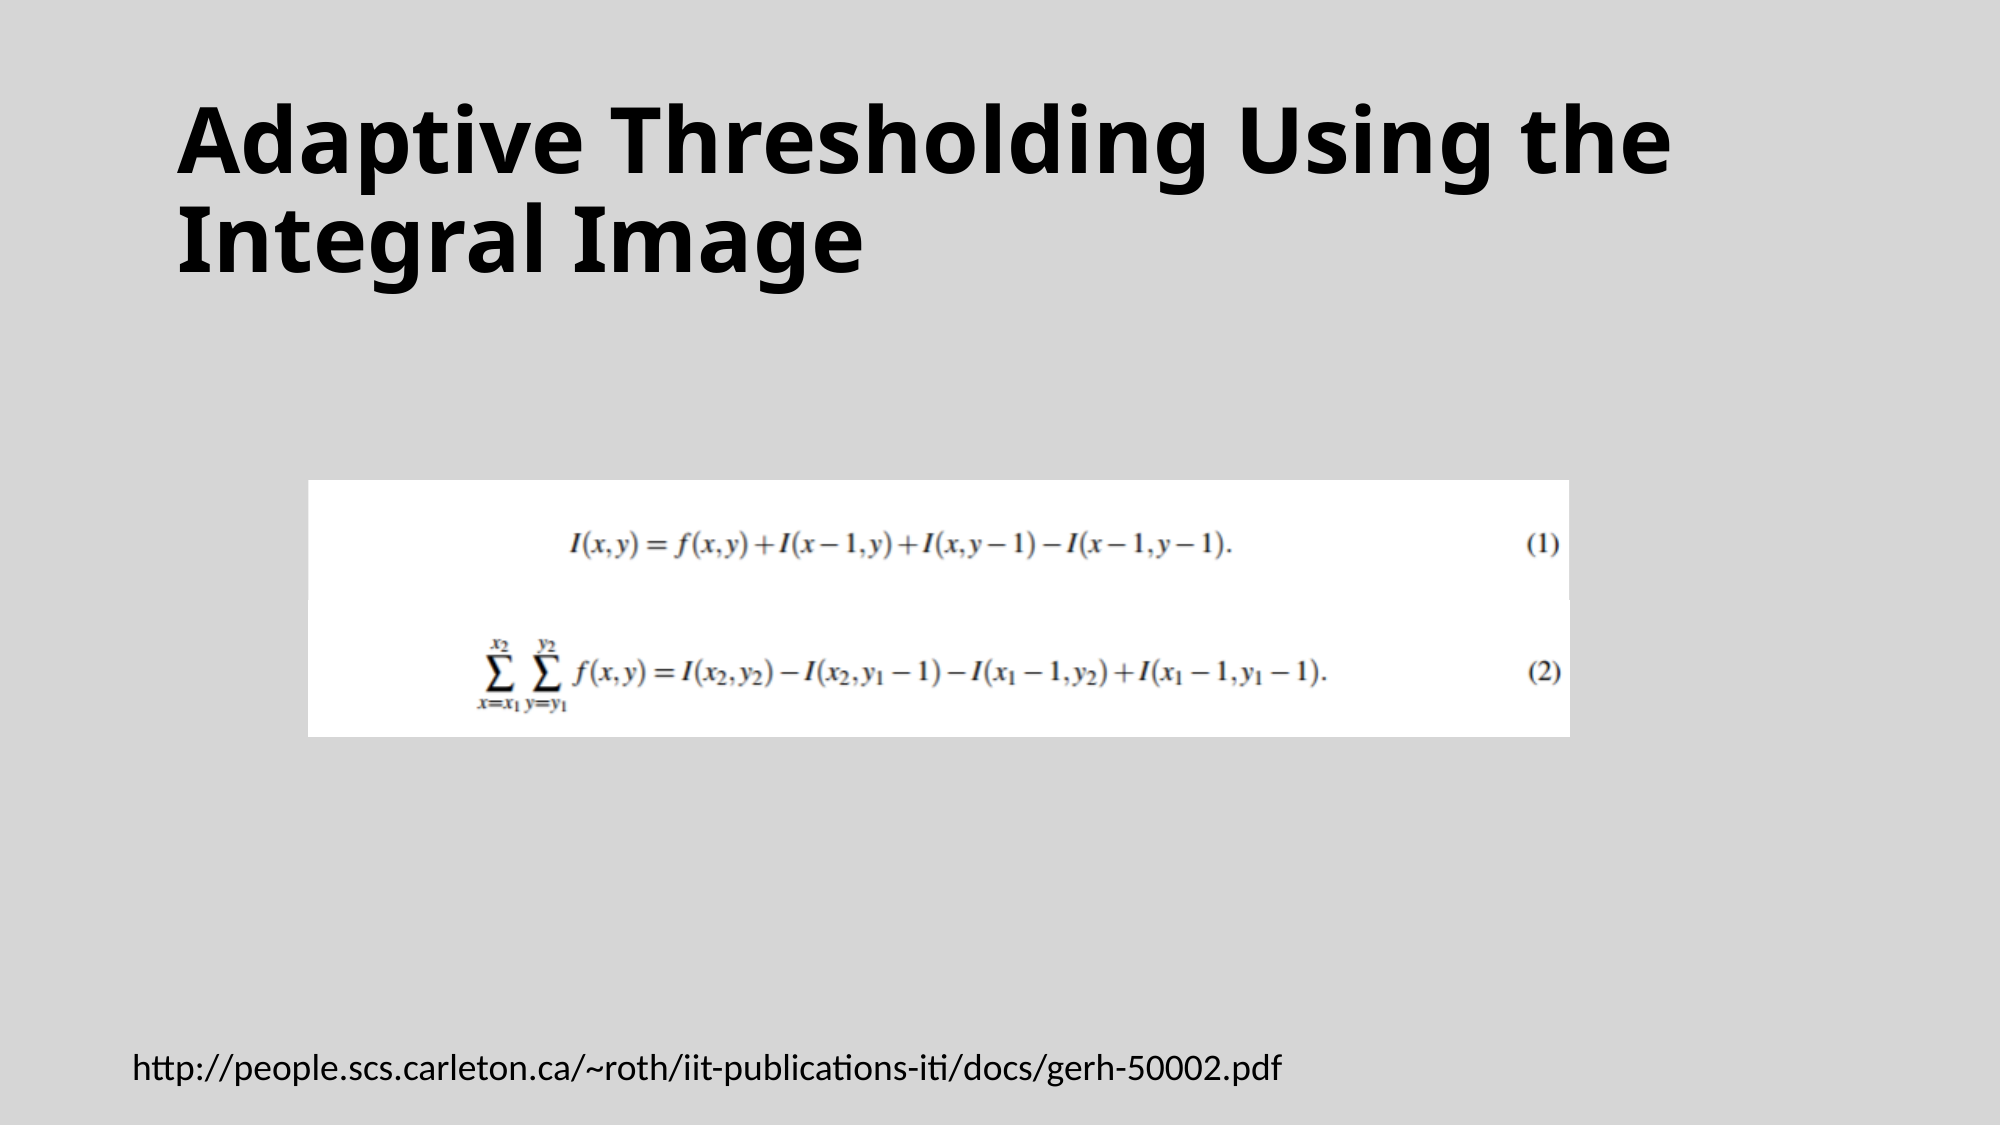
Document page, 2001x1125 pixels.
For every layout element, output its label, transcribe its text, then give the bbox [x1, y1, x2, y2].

text_box Adaptive Thresholding Using the Integral Image [162, 84, 1888, 303]
picture [308, 600, 1570, 737]
text_box http://people.scs.carleton.ca/~roth/iit-publications-iti/docs/gerh-50002.pdf [117, 1035, 1476, 1096]
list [308, 479, 1570, 600]
